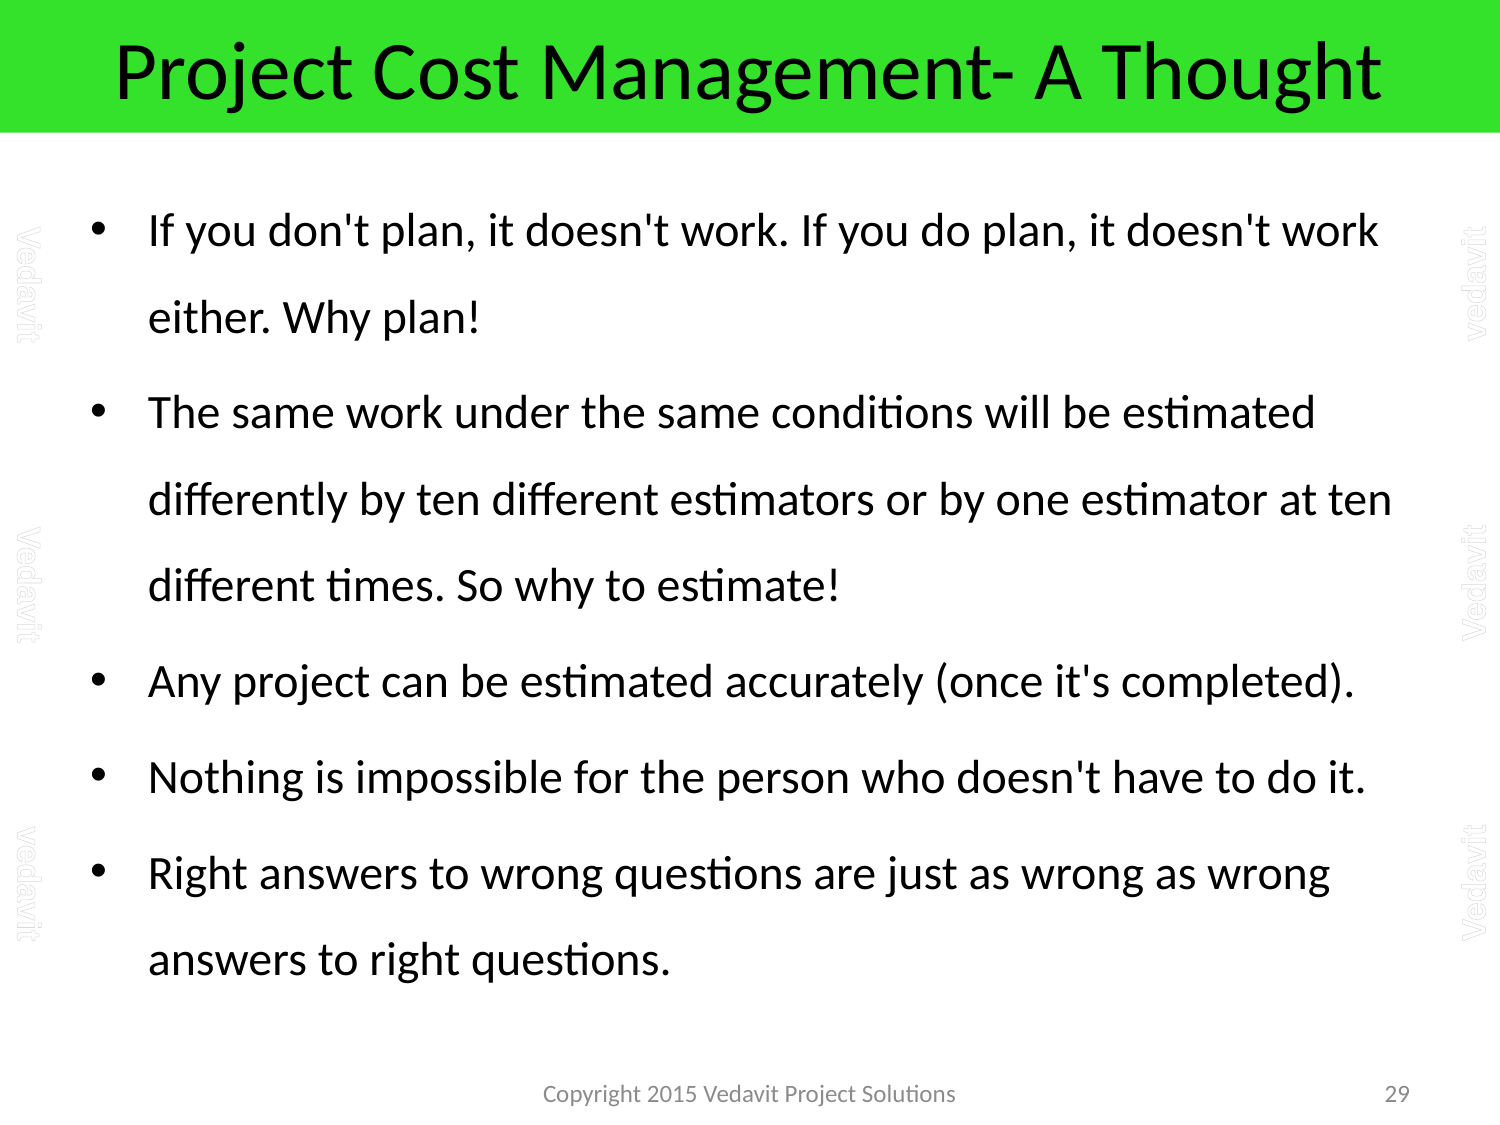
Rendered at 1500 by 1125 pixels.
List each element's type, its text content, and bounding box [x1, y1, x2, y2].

list If you don't plan, it doesn't work. If you do plan, it doesn't work either. Why plan! The same work under the same conditions will be estimated differently by ten different estimators or by one estimator at ten different times. So why to estimate! Any project can be estimated accurately (once it's completed). Nothing is impossible for the person who doesn't have to do it. Right answers to wrong questions are just as wrong as wrong answers to right questions. [75, 162, 1425, 1000]
footer Copyright 2015 Vedavit Project Solutions [512, 1062, 988, 1123]
title Project Cost Management- A Thought [0, 0, 1500, 133]
slide_number 29 [1074, 1062, 1425, 1123]
